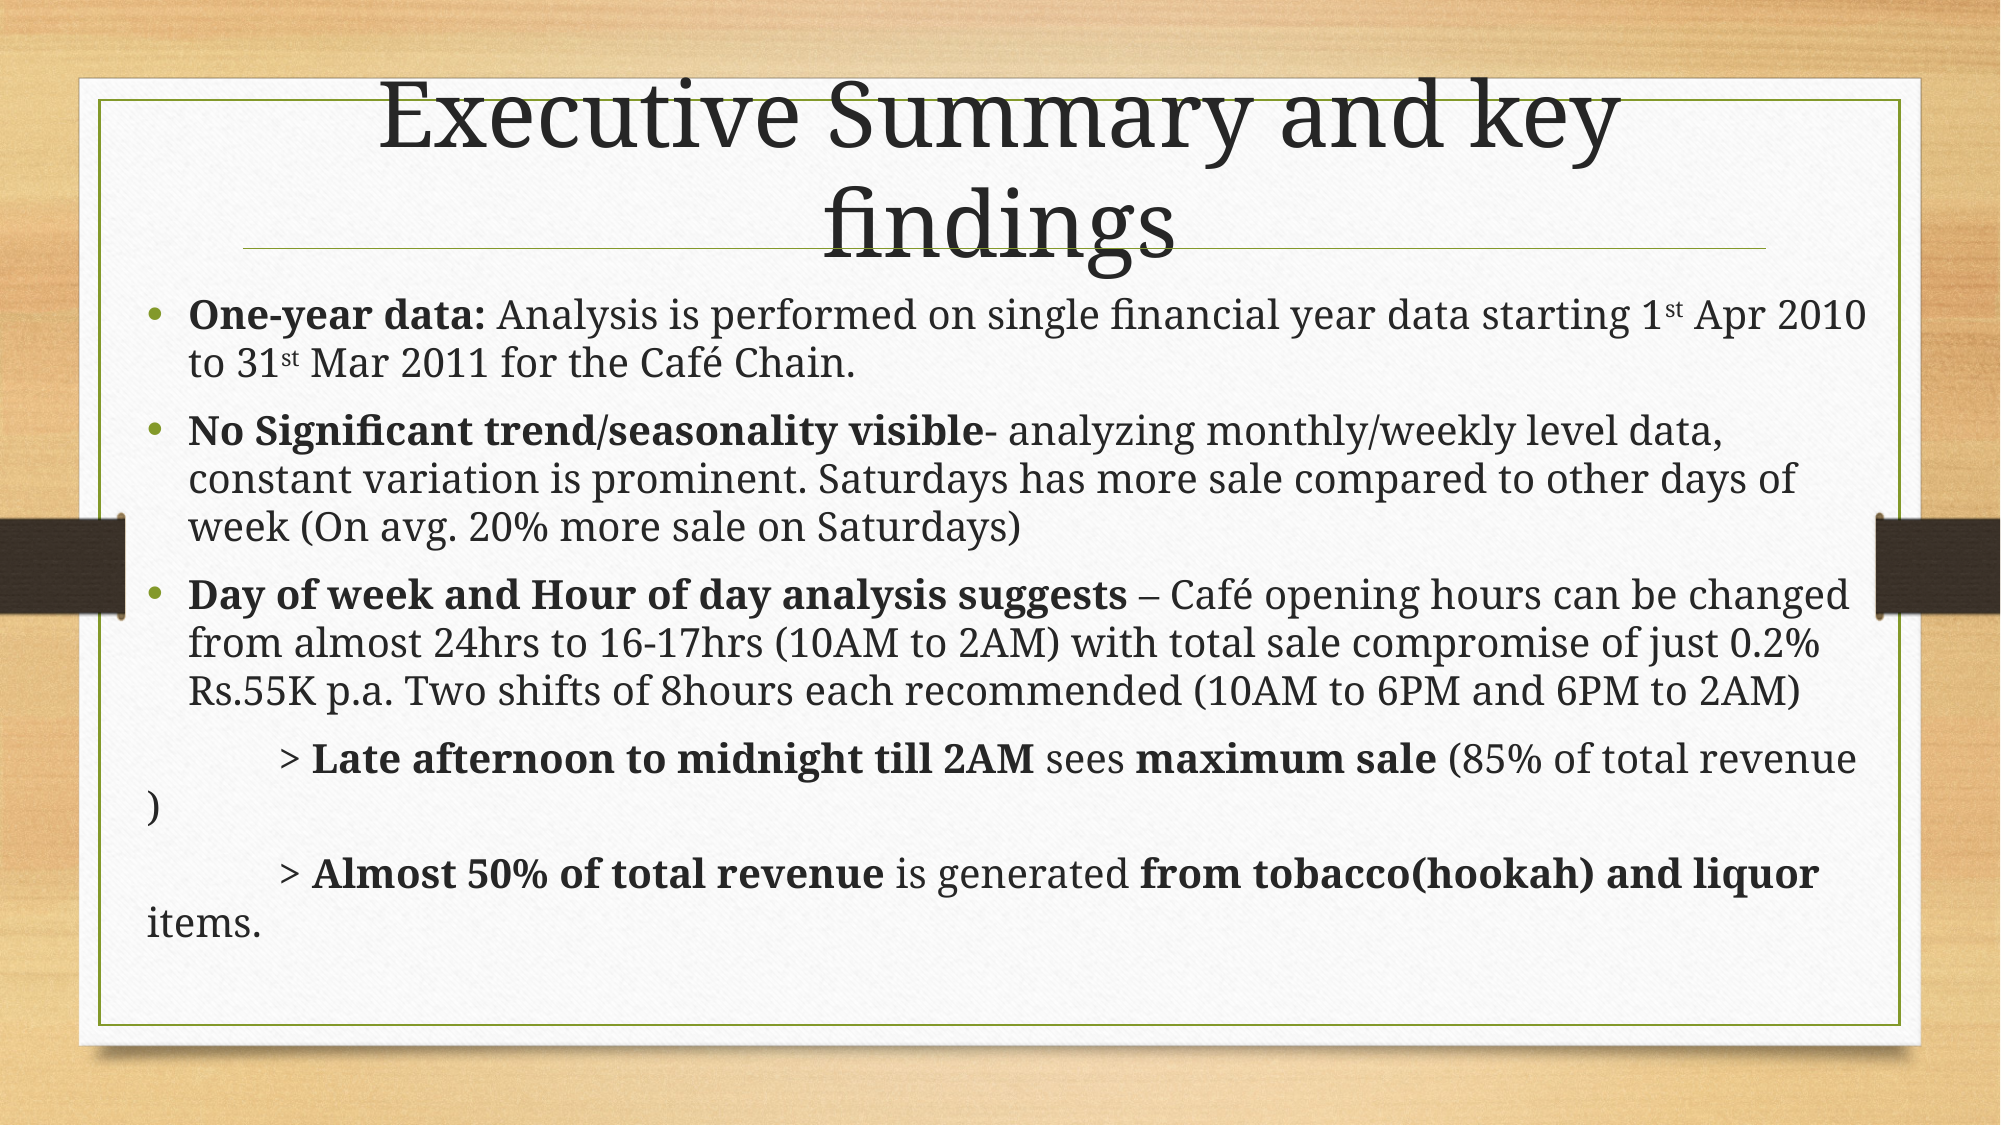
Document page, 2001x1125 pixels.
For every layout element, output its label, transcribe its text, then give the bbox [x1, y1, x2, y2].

title Executive Summary and key findings [212, 36, 1788, 281]
picture [0, 0, 2001, 1125]
list One-year data: Analysis is performed on single financial year data starting 1st Apr 2010 to 31st Mar 2011 for the Café Chain. No Significant trend/seasonality visible- analyzing monthly/weekly level data, constant variation is prominent. Saturdays has more sale compared to other days of week (On avg. 20% more sale on Saturdays) Day of week and Hour of day analysis suggests – Café opening hours can be changed from almost 24hrs to 16-17hrs (10AM to 2AM) with total sale compromise of just 0.2% Rs.55K p.a. Two shifts of 8hours each recommended (10AM to 6PM and 6PM to 2AM) > Late afternoon to midnight till 2AM sees maximum sale (85% of total revenue ) > Almost 50% of total revenue is generated from tobacco(hookah) and liquor items. [131, 281, 1883, 1001]
